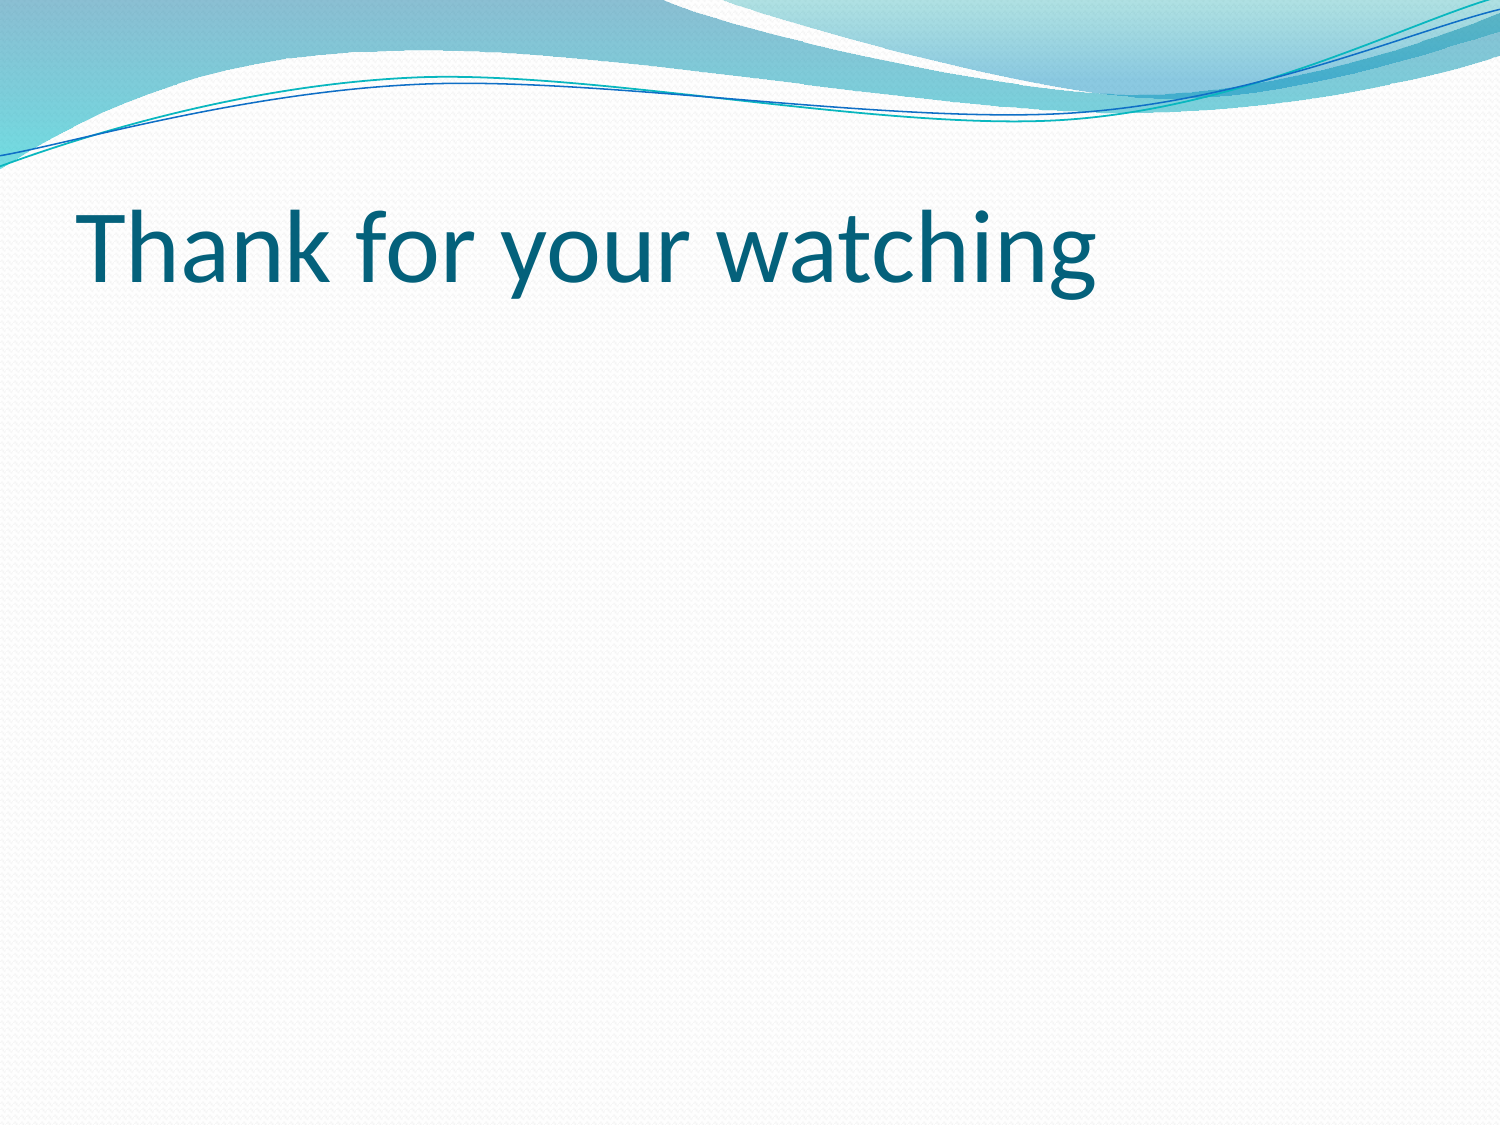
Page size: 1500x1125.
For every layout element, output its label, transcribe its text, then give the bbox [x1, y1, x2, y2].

title Thank for your watching [75, 115, 1425, 303]
